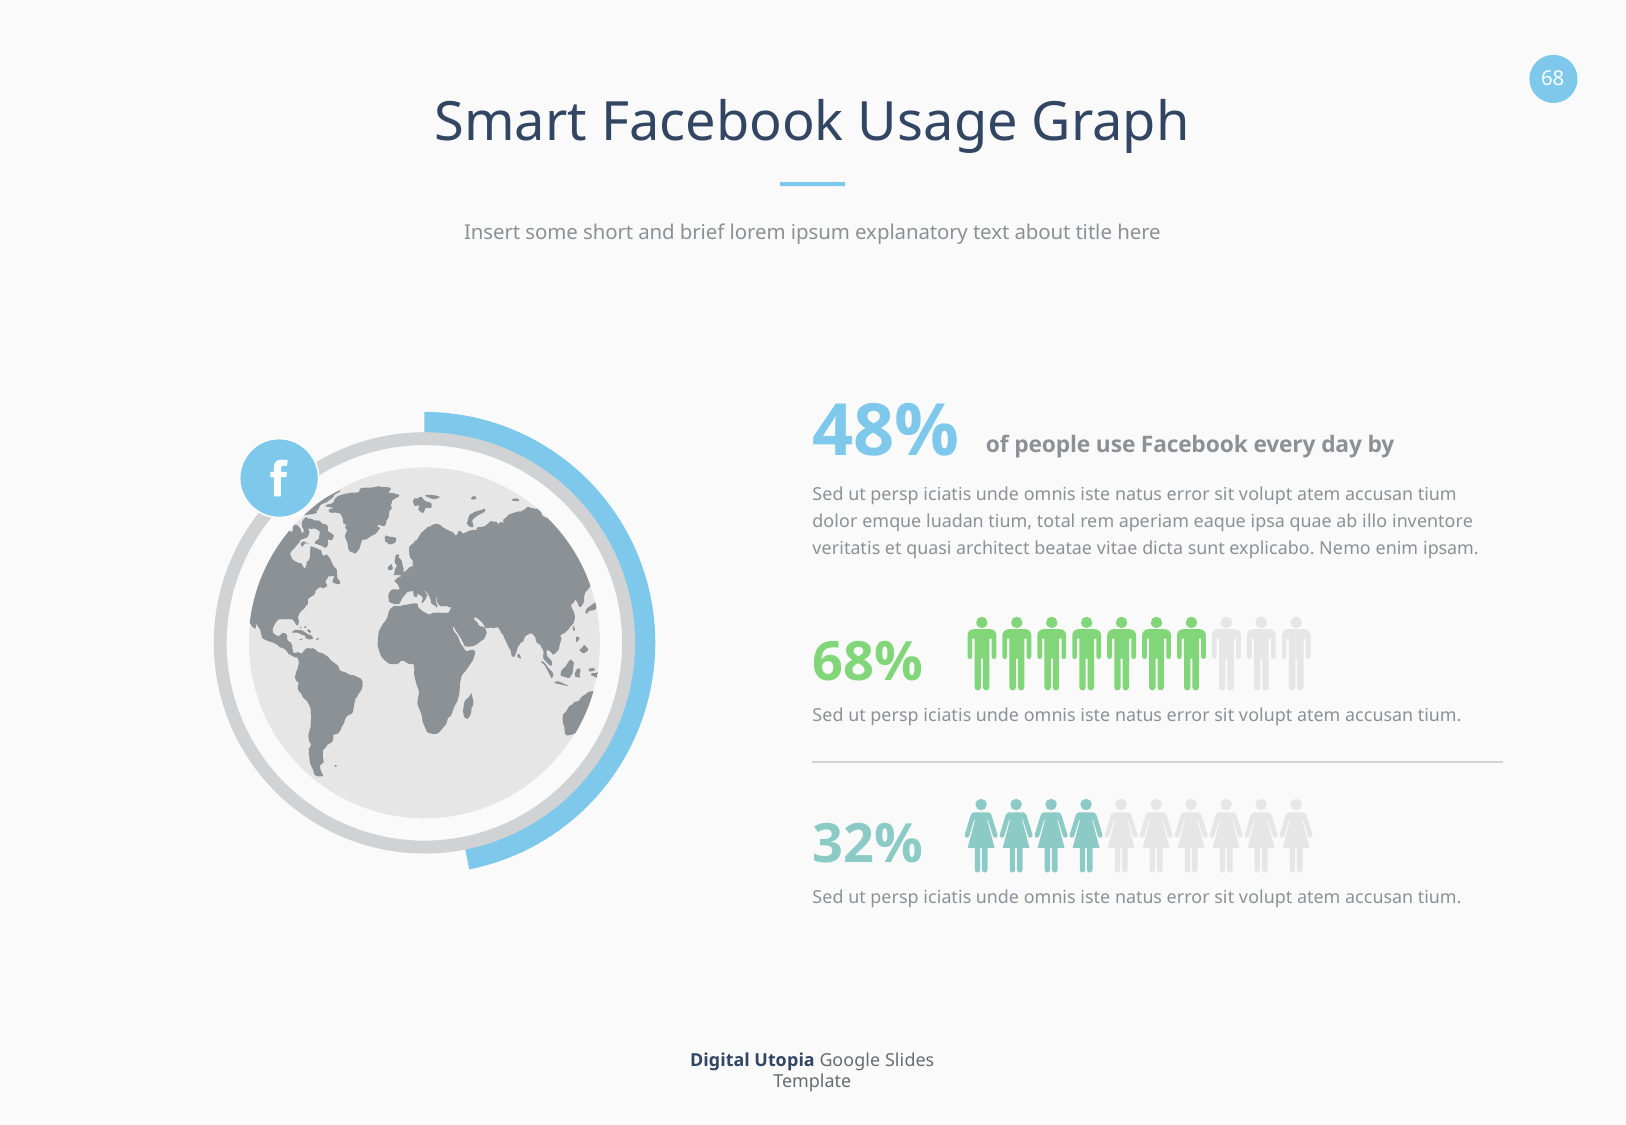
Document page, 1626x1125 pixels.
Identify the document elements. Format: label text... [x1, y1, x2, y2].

text_box 32% [812, 808, 945, 874]
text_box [964, 798, 1313, 873]
list Insert some short and brief lorem ipsum explanatory text about title here [121, 219, 1504, 250]
text_box Sed ut persp iciatis unde omnis iste natus error sit volupt atem accusan tium. [812, 880, 1503, 908]
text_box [967, 616, 1311, 691]
text_box Sed ut persp iciatis unde omnis iste natus error sit volupt atem accusan tium. [812, 698, 1503, 726]
text_box 48% [812, 382, 986, 471]
list Smart Facebook Usage Graph [121, 86, 1504, 159]
text_box of people use Facebook every day by [985, 430, 1505, 458]
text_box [193, 411, 656, 874]
text_box 68% [812, 626, 945, 692]
text_box Sed ut persp iciatis unde omnis iste natus error sit volupt atem accusan tium dolor emque luadan tium, total rem aperiam eaque ipsa quae ab illo inventore veritatis et quasi architect beatae vitae dicta sunt explicabo. Nemo enim ipsam. [812, 476, 1503, 559]
